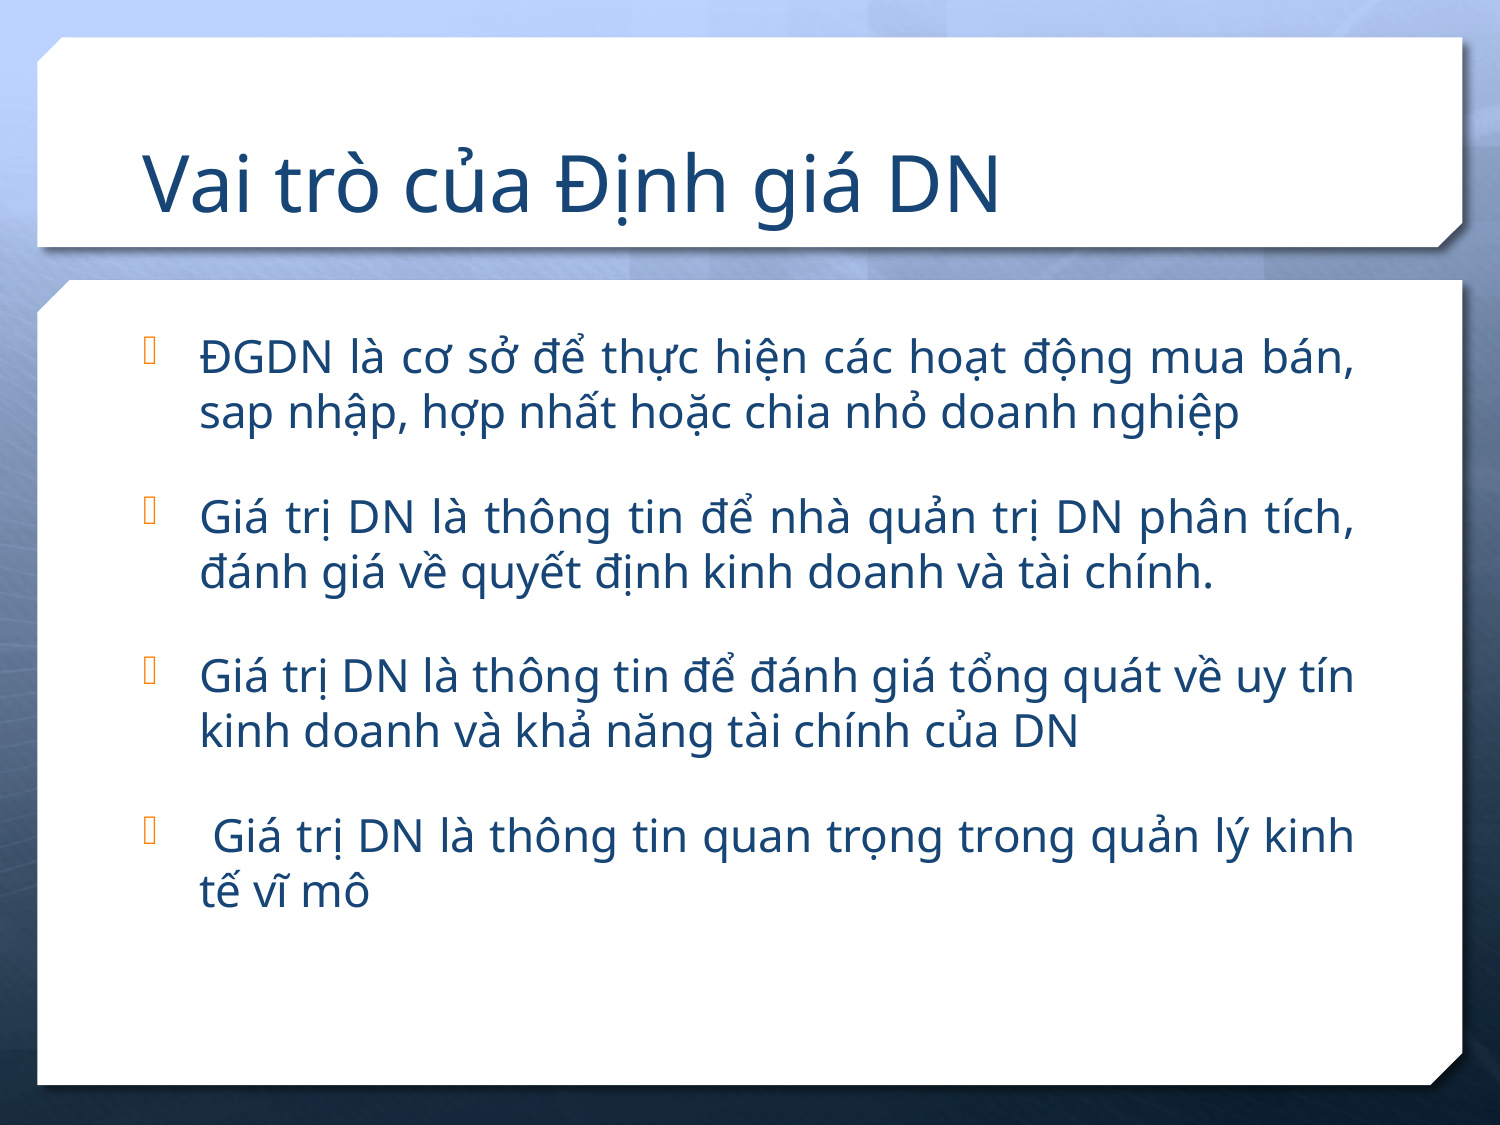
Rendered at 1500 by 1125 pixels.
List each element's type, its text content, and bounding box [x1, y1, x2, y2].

list ĐGDN là cơ sở để thực hiện các hoạt động mua bán, sap nhập, hợp nhất hoặc chia nhỏ doanh nghiệp Giá trị DN là thông tin để nhà quản trị DN phân tích, đánh giá về quyết định kinh doanh và tài chính. Giá trị DN là thông tin để đánh giá tổng quát về uy tín kinh doanh và khả năng tài chính của DN Giá trị DN là thông tin quan trọng trong quản lý kinh tế vĩ mô [127, 319, 1372, 978]
title Vai trò của Định giá DN [127, 48, 1372, 236]
